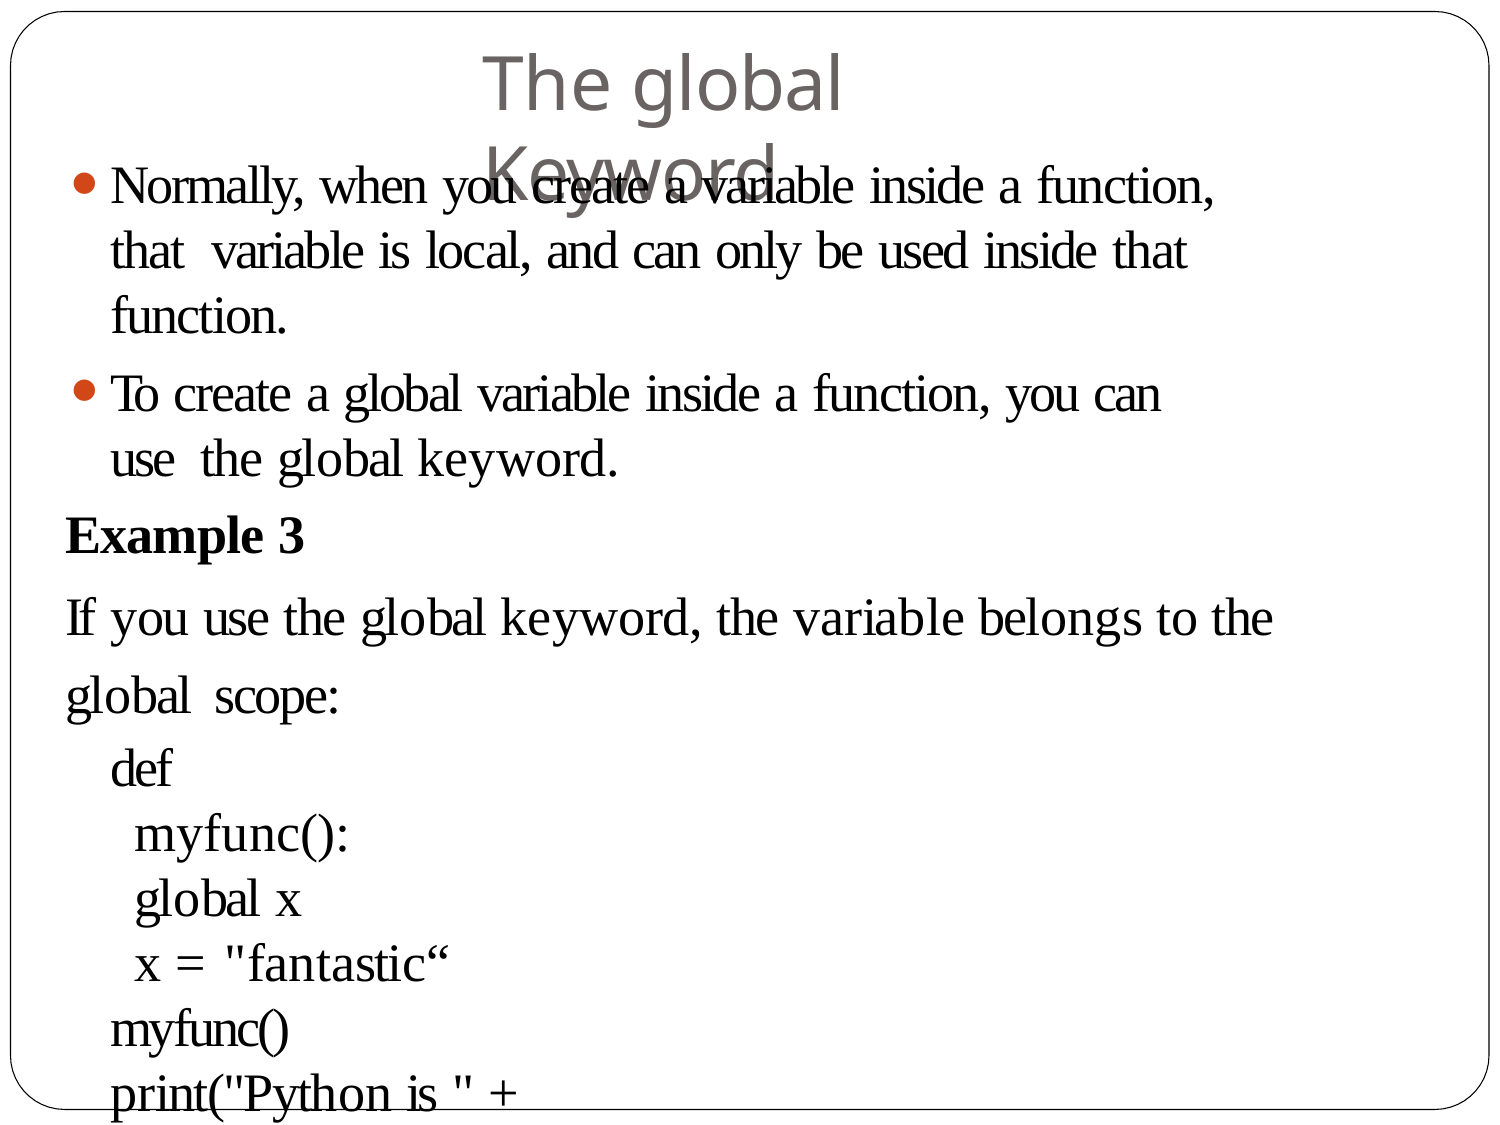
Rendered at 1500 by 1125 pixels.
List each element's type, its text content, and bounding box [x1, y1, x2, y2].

text_box Normally, when you create a variable inside a function, that variable is local, and can only be used inside that function. To create a global variable inside a function, you can use the global keyword. Example 3 If you use the global keyword, the variable belongs to the global scope: def myfunc(): global x x = "fantastic“ myfunc() print("Python is " + x) Output: Python is fantastic [62, 147, 1308, 1125]
title The global Keyword [480, 33, 1095, 147]
